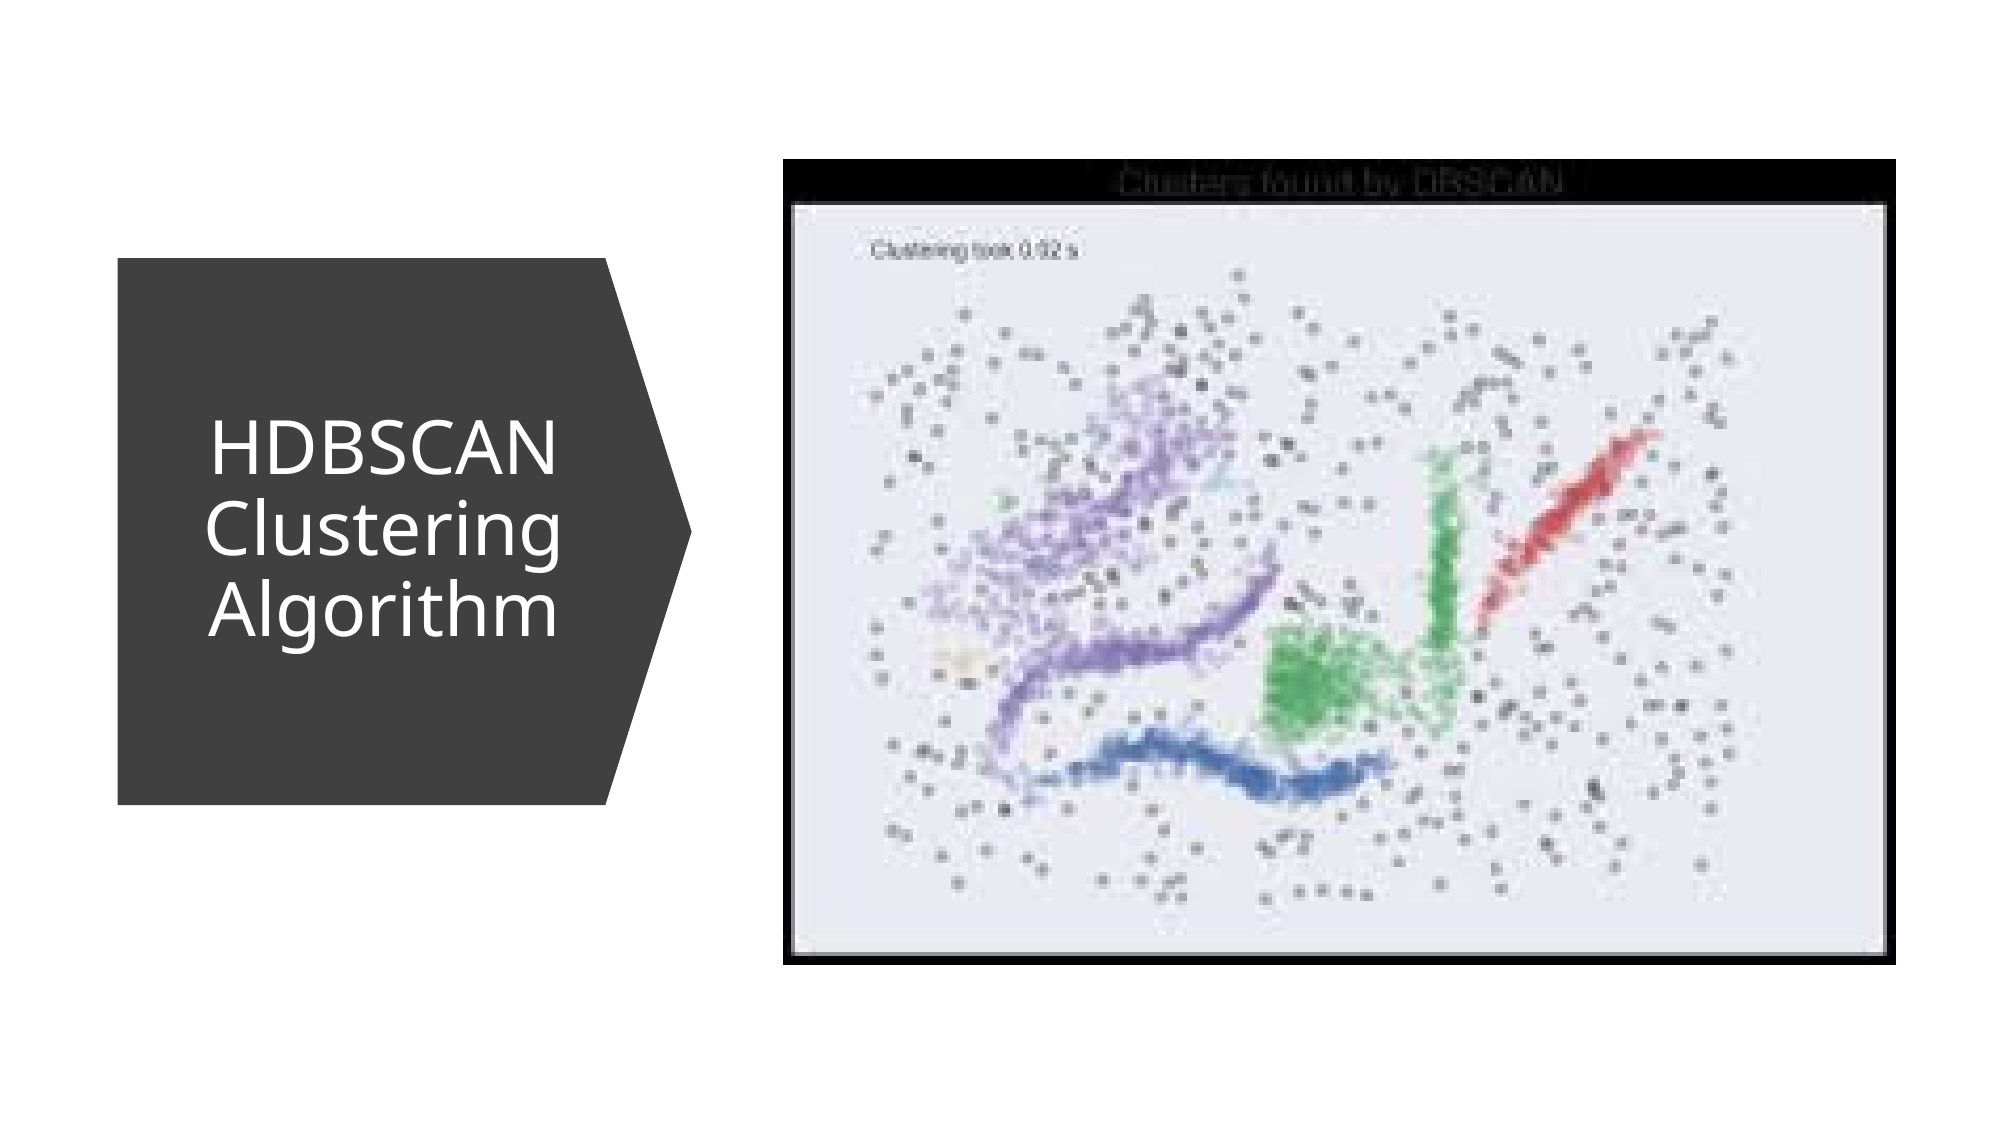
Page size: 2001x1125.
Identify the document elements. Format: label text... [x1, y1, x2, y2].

title HDBSCAN Clustering Algorithm [168, 322, 601, 741]
text_box [116, 256, 694, 807]
picture [783, 159, 1897, 966]
